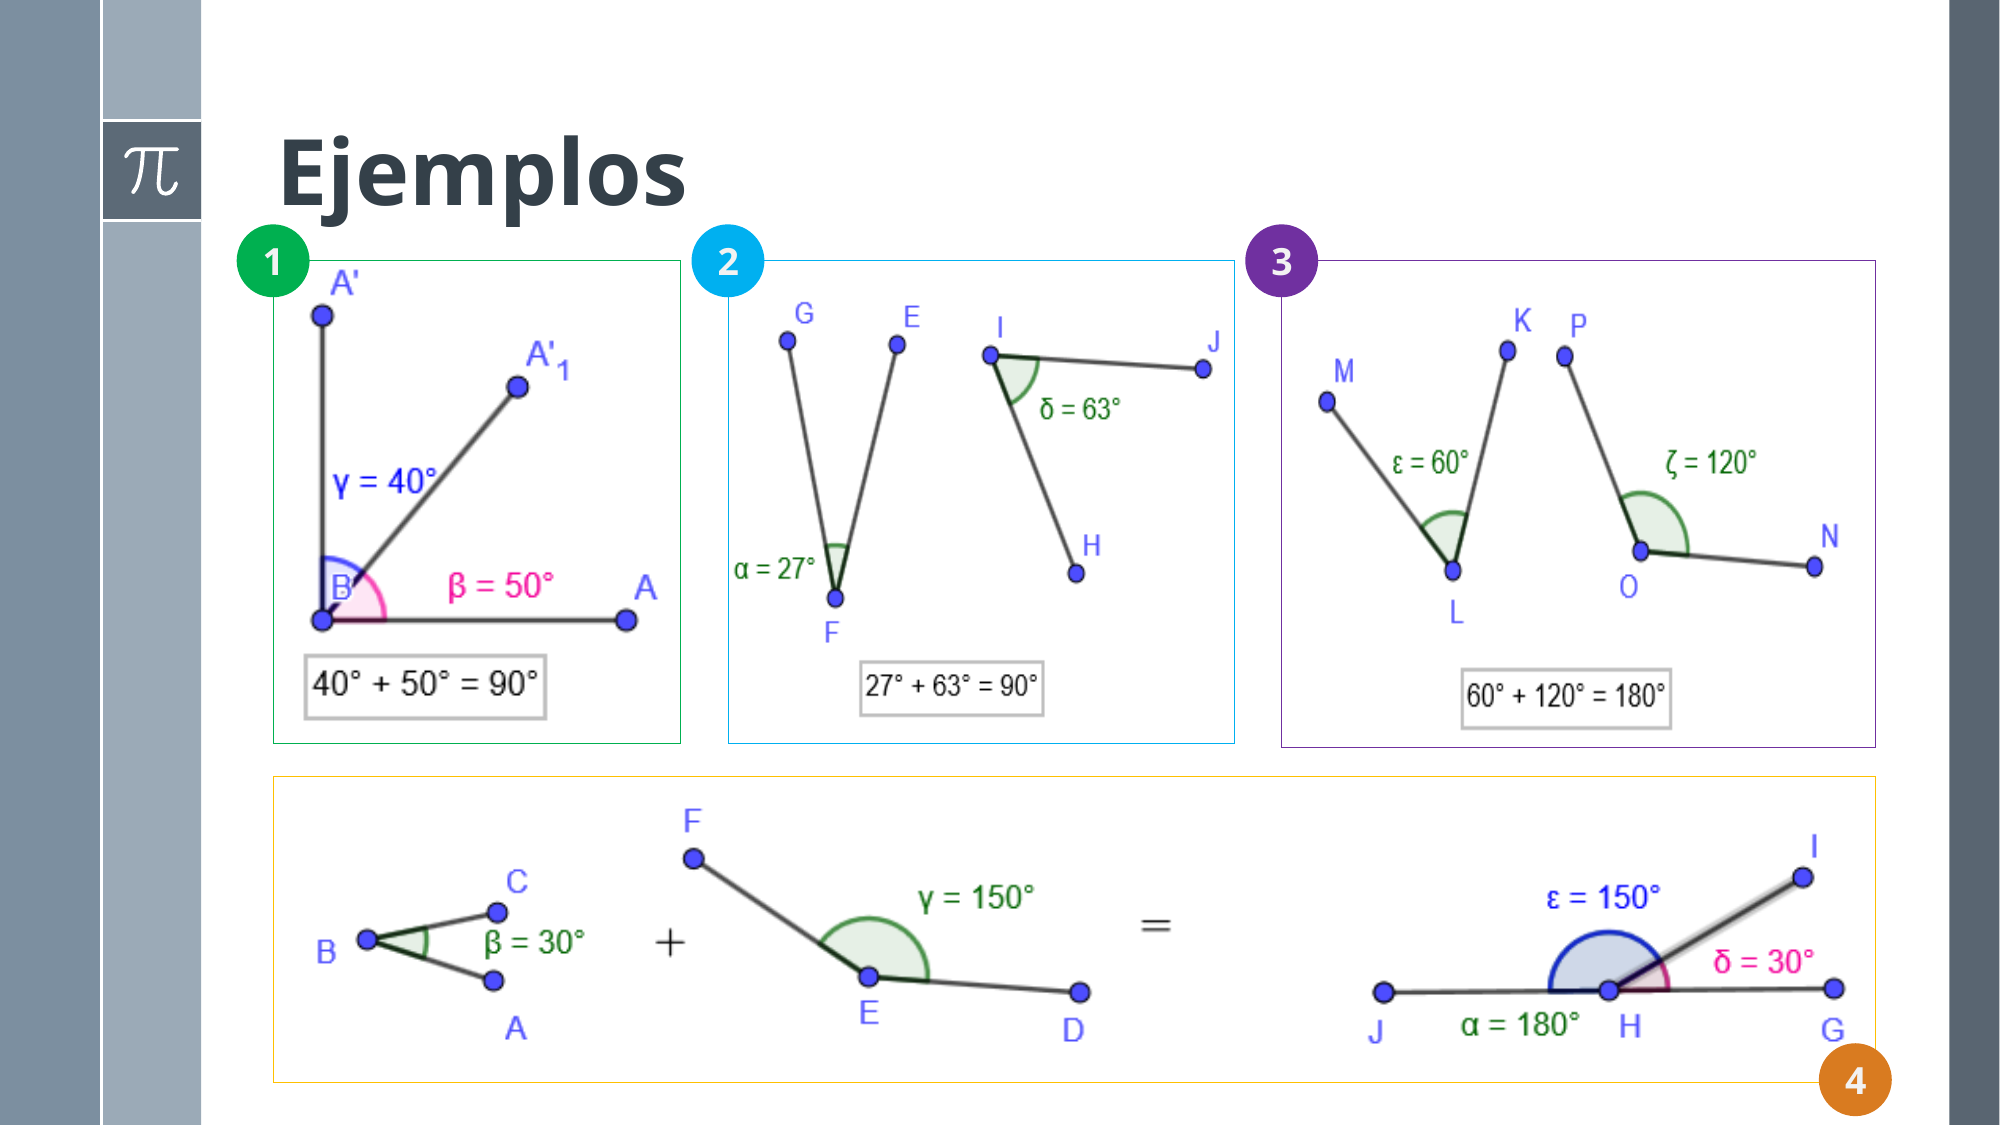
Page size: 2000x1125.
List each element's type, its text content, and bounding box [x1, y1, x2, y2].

text_box 4 [1819, 1049, 1892, 1117]
text_box 3 [1245, 224, 1319, 298]
picture [1281, 260, 1876, 749]
text_box 2 [691, 224, 765, 298]
text_box 1 [236, 224, 310, 298]
picture [727, 260, 734, 267]
title Ejemplos [261, 29, 1867, 233]
picture [273, 776, 1876, 1083]
picture [273, 260, 681, 744]
picture [730, 262, 1233, 742]
